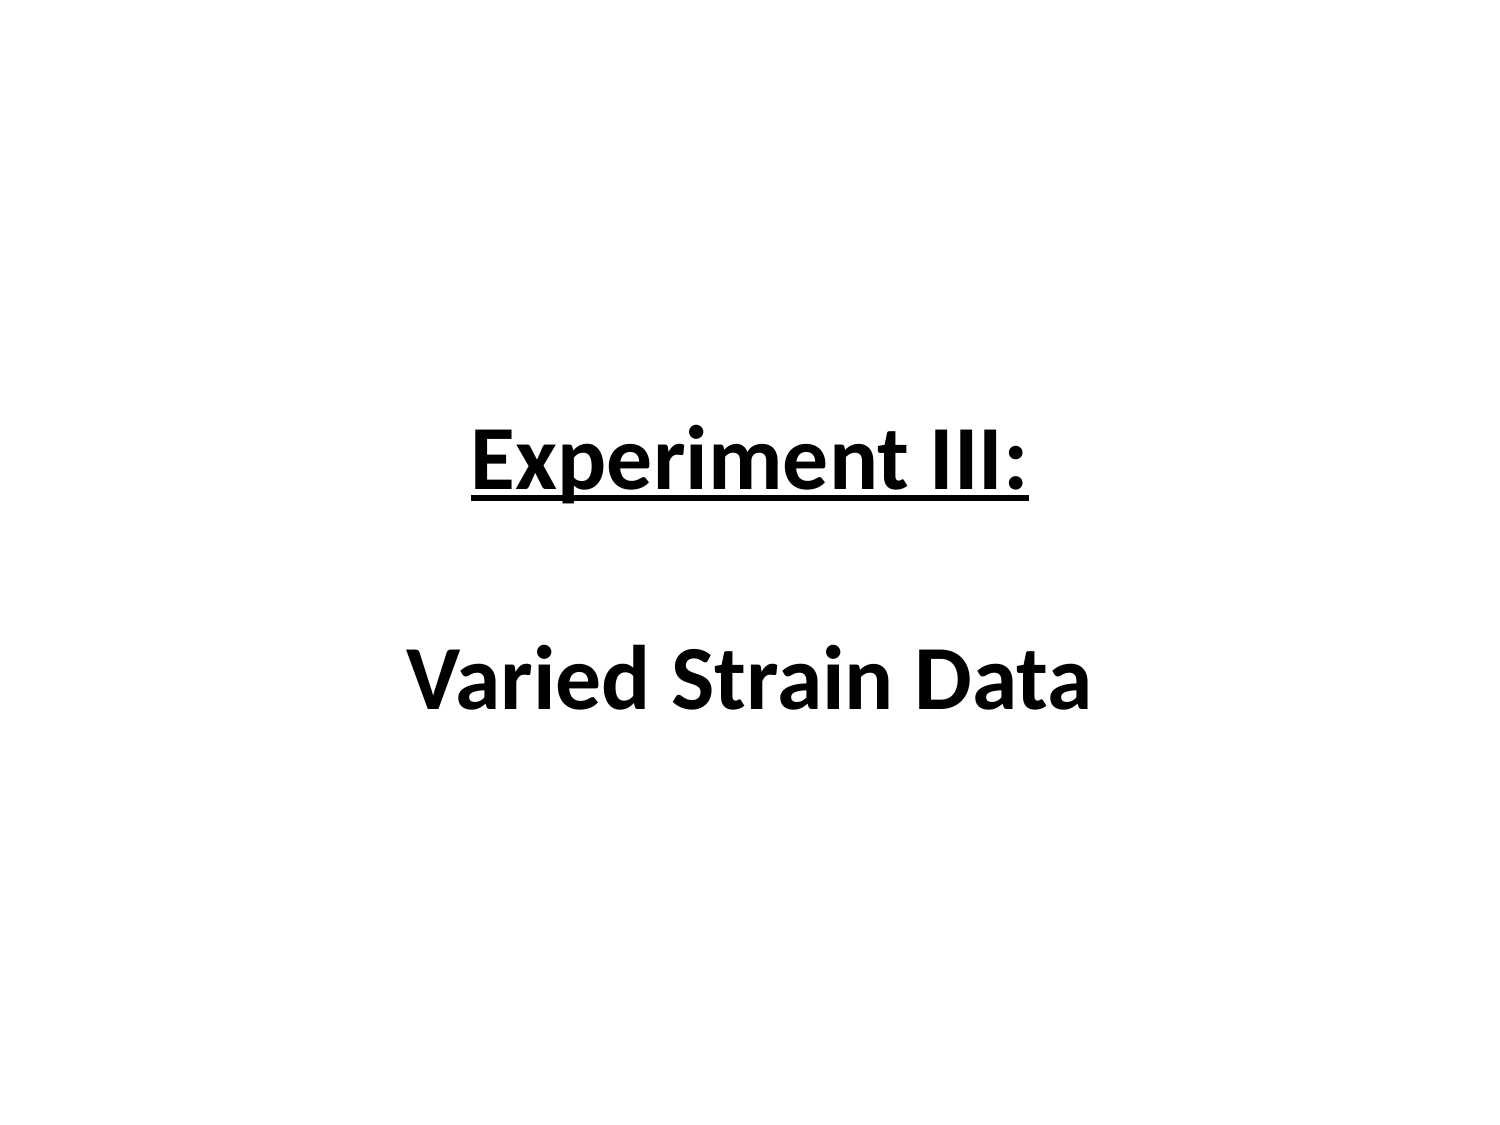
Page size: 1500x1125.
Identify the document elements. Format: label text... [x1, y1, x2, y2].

title Experiment III: Varied Strain Data [0, 0, 1500, 1125]
